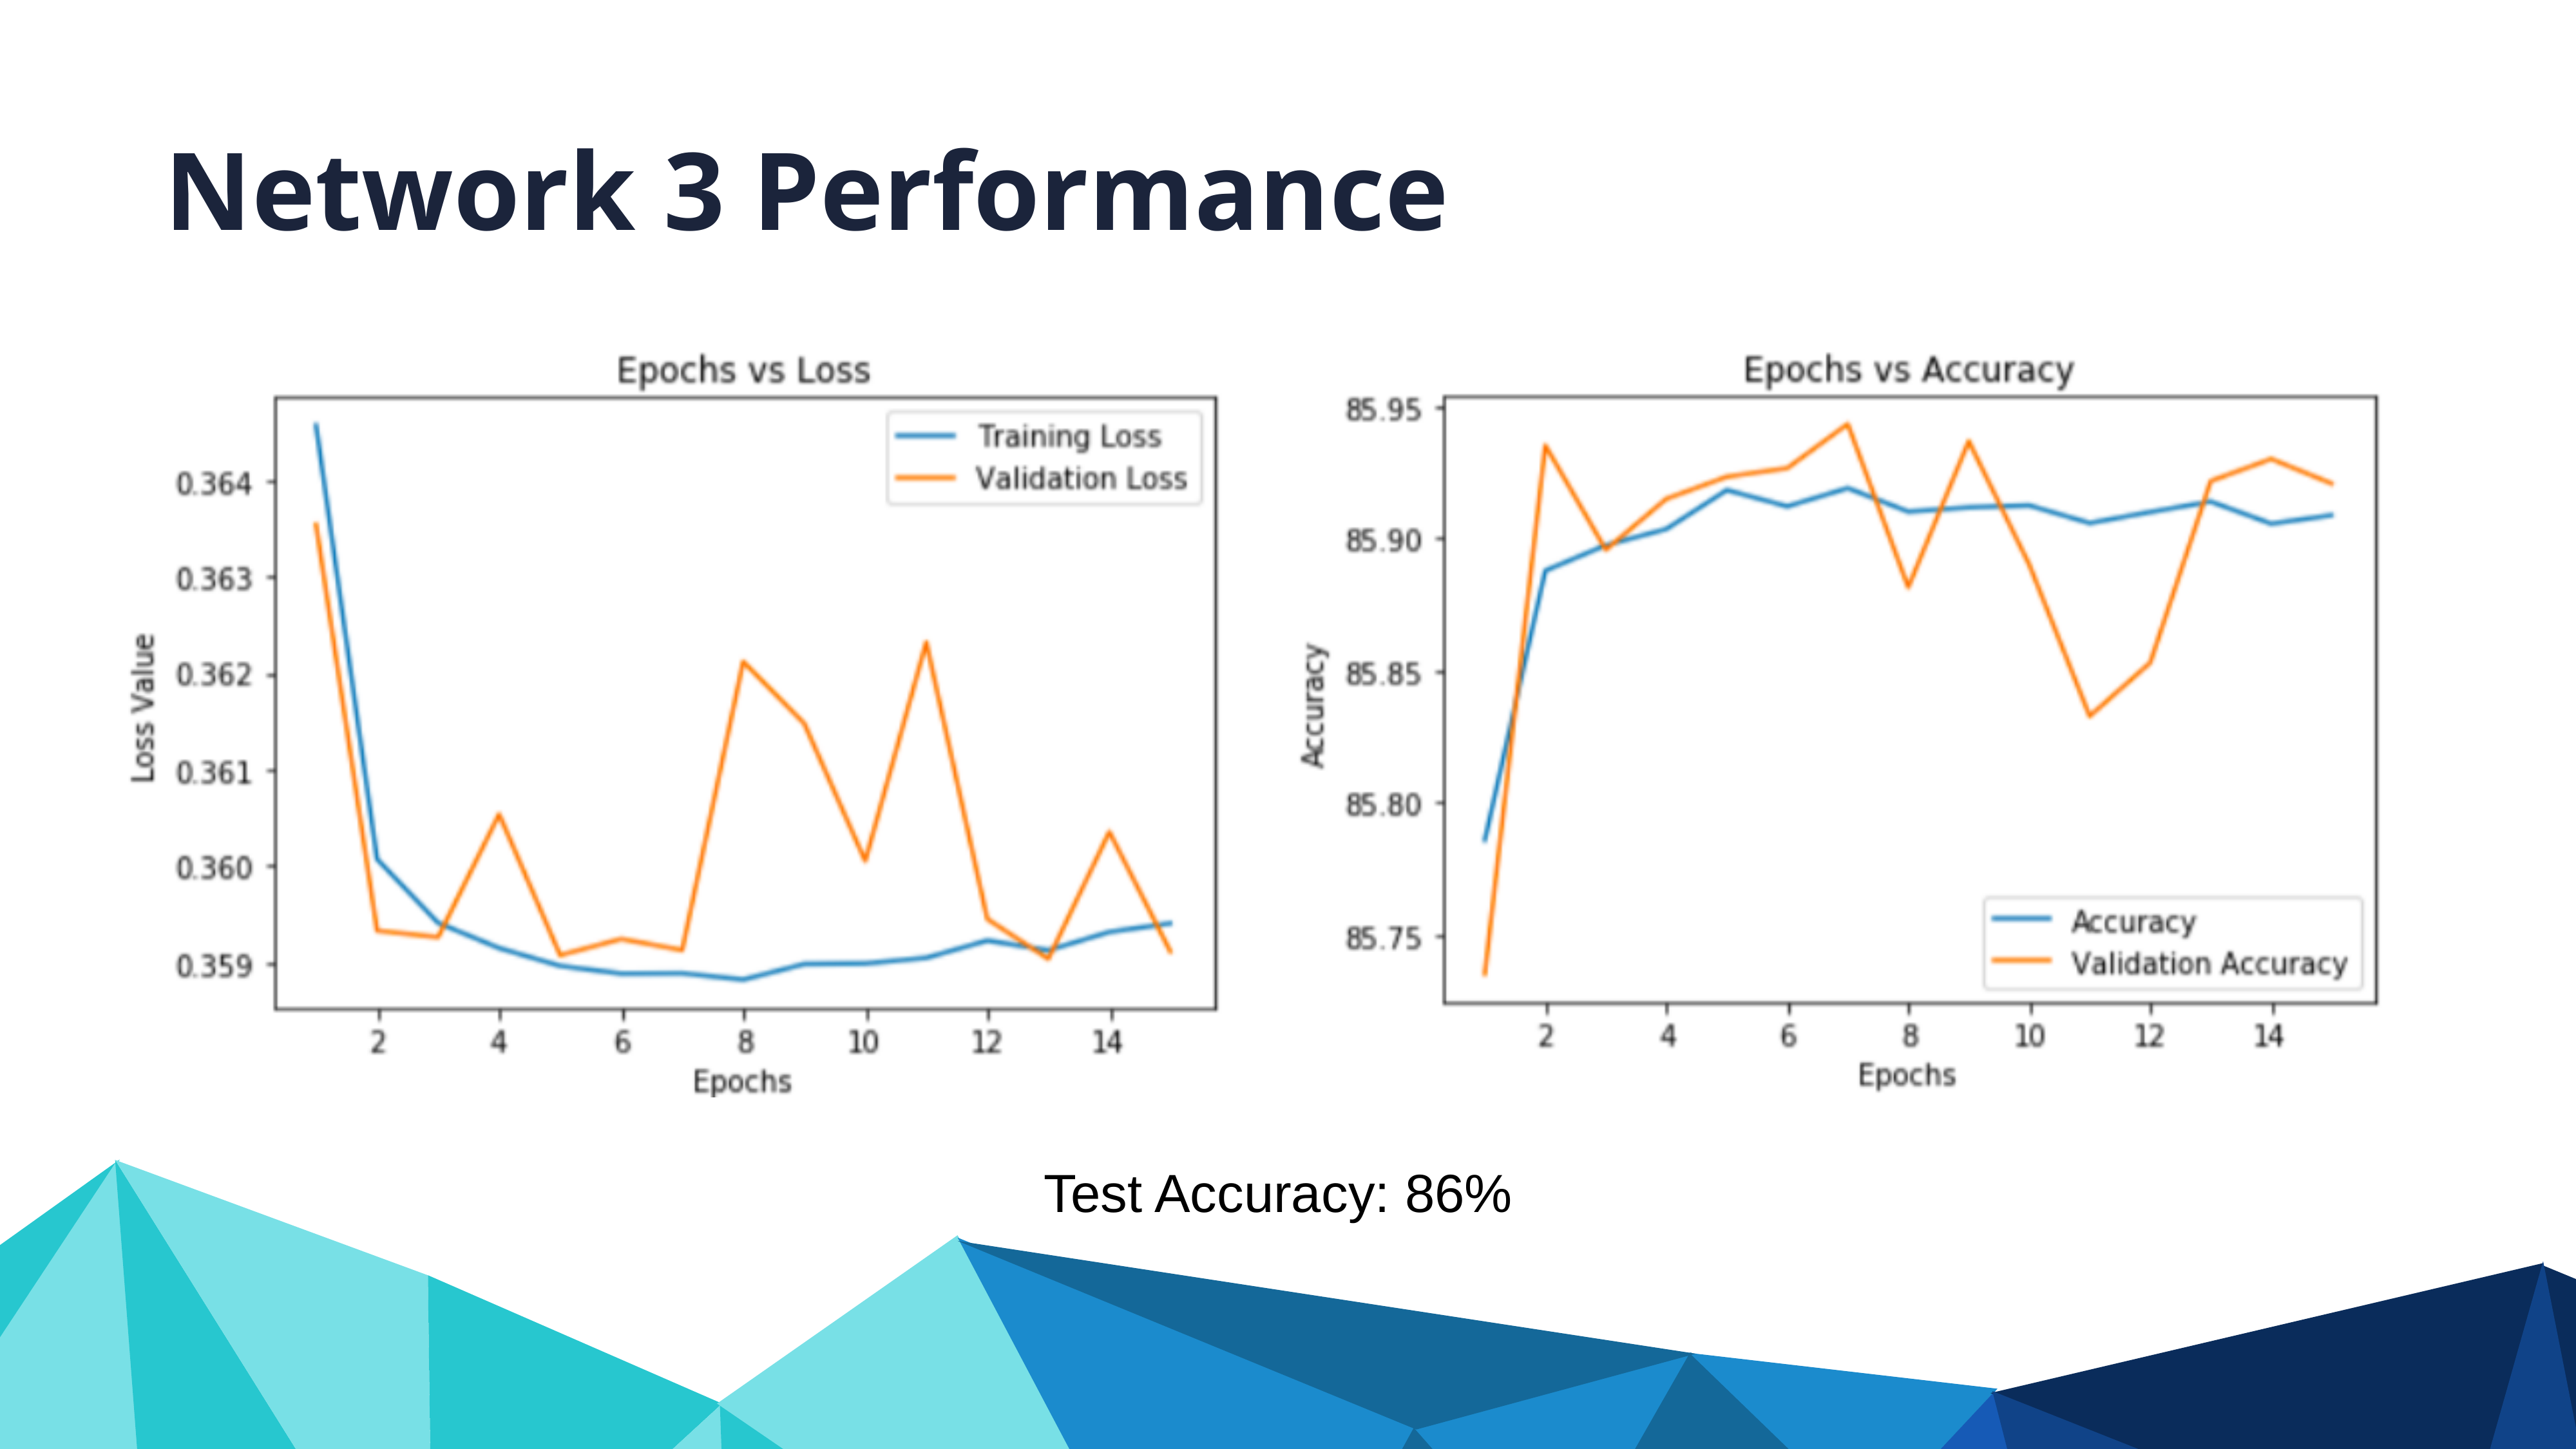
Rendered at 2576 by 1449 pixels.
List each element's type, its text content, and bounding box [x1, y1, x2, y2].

text_box Network 3 Performance [155, 118, 1475, 258]
text_box Test Accuracy: 86% [1035, 1153, 1541, 1228]
picture [128, 345, 1236, 1097]
picture [1288, 345, 2410, 1105]
